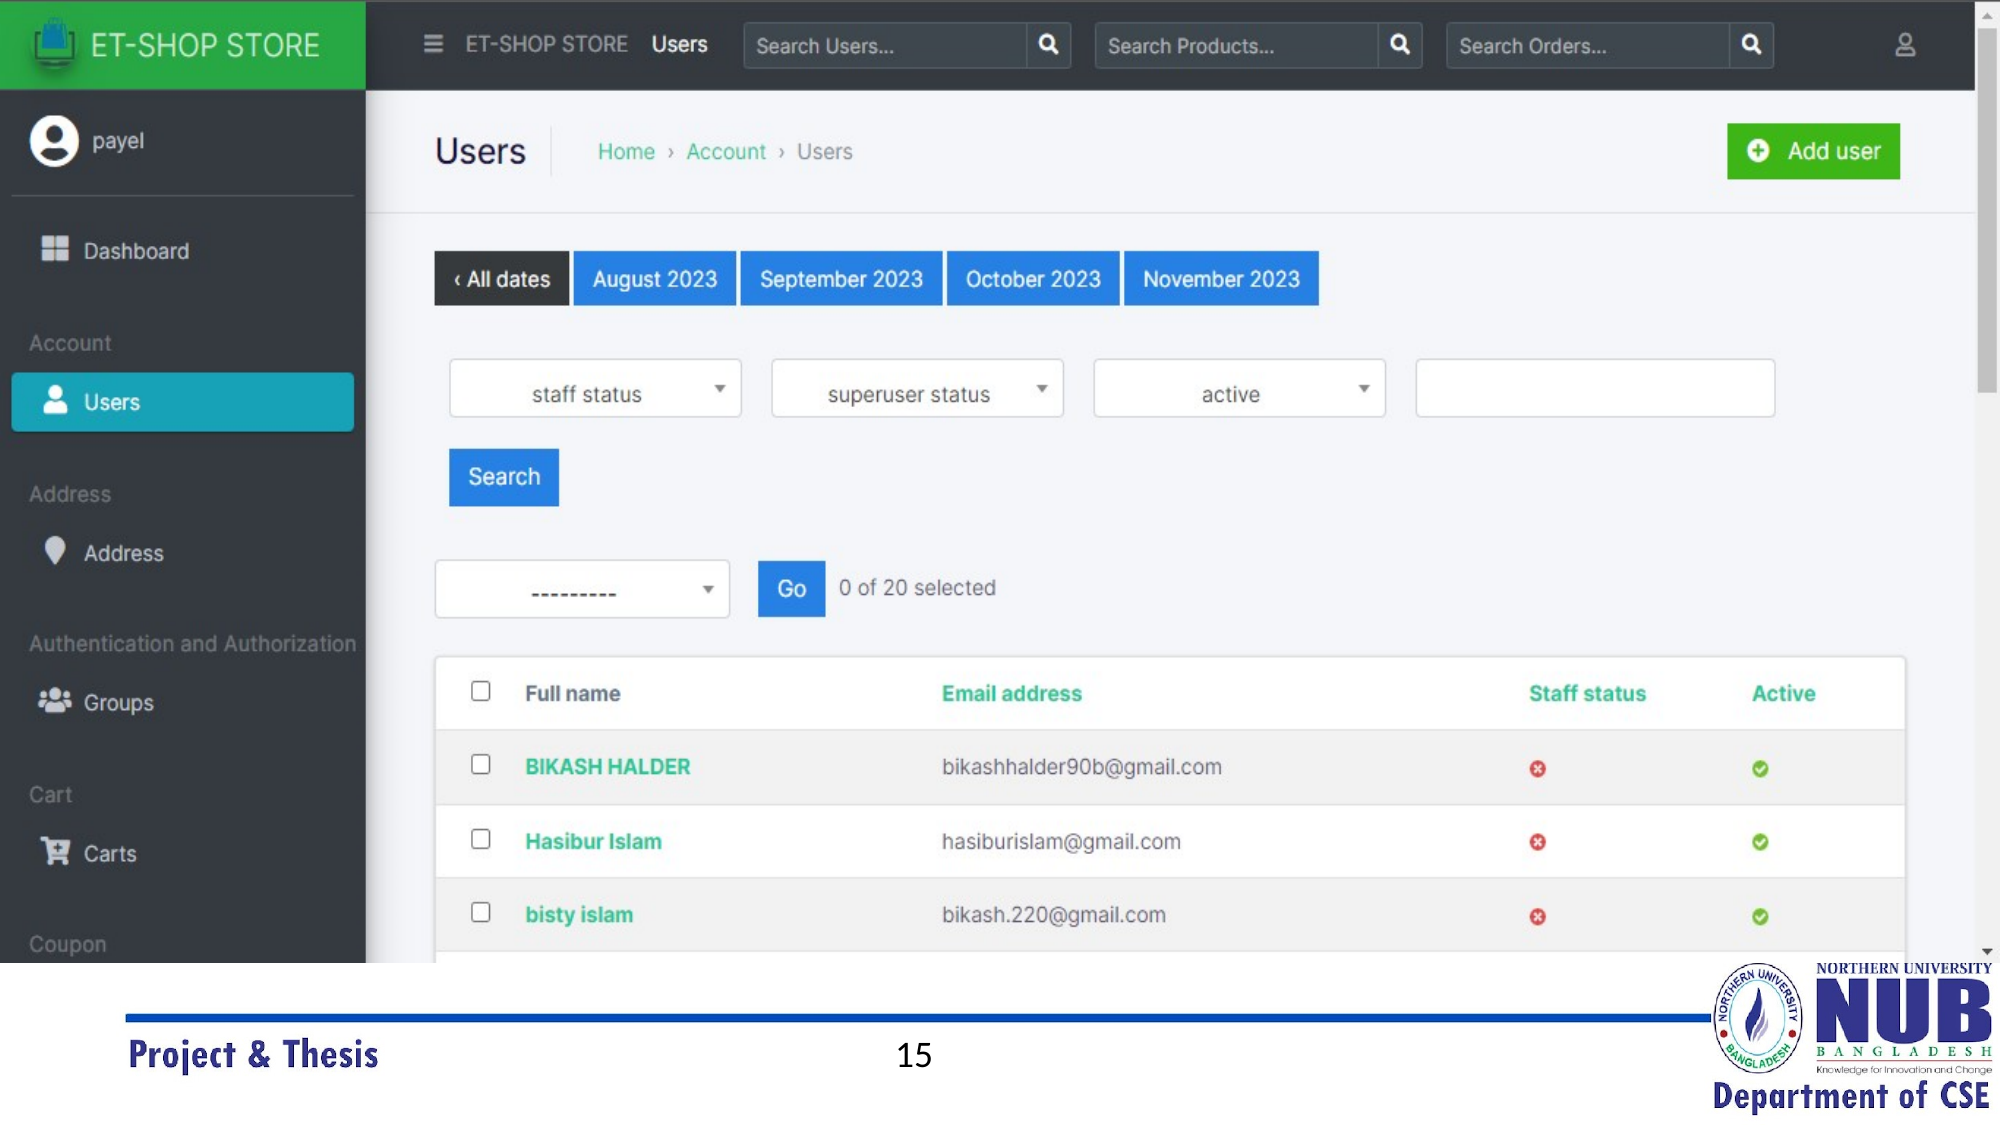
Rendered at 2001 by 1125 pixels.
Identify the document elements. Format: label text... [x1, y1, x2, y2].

slide_number 15 [880, 1022, 971, 1083]
picture [0, 0, 2001, 1125]
